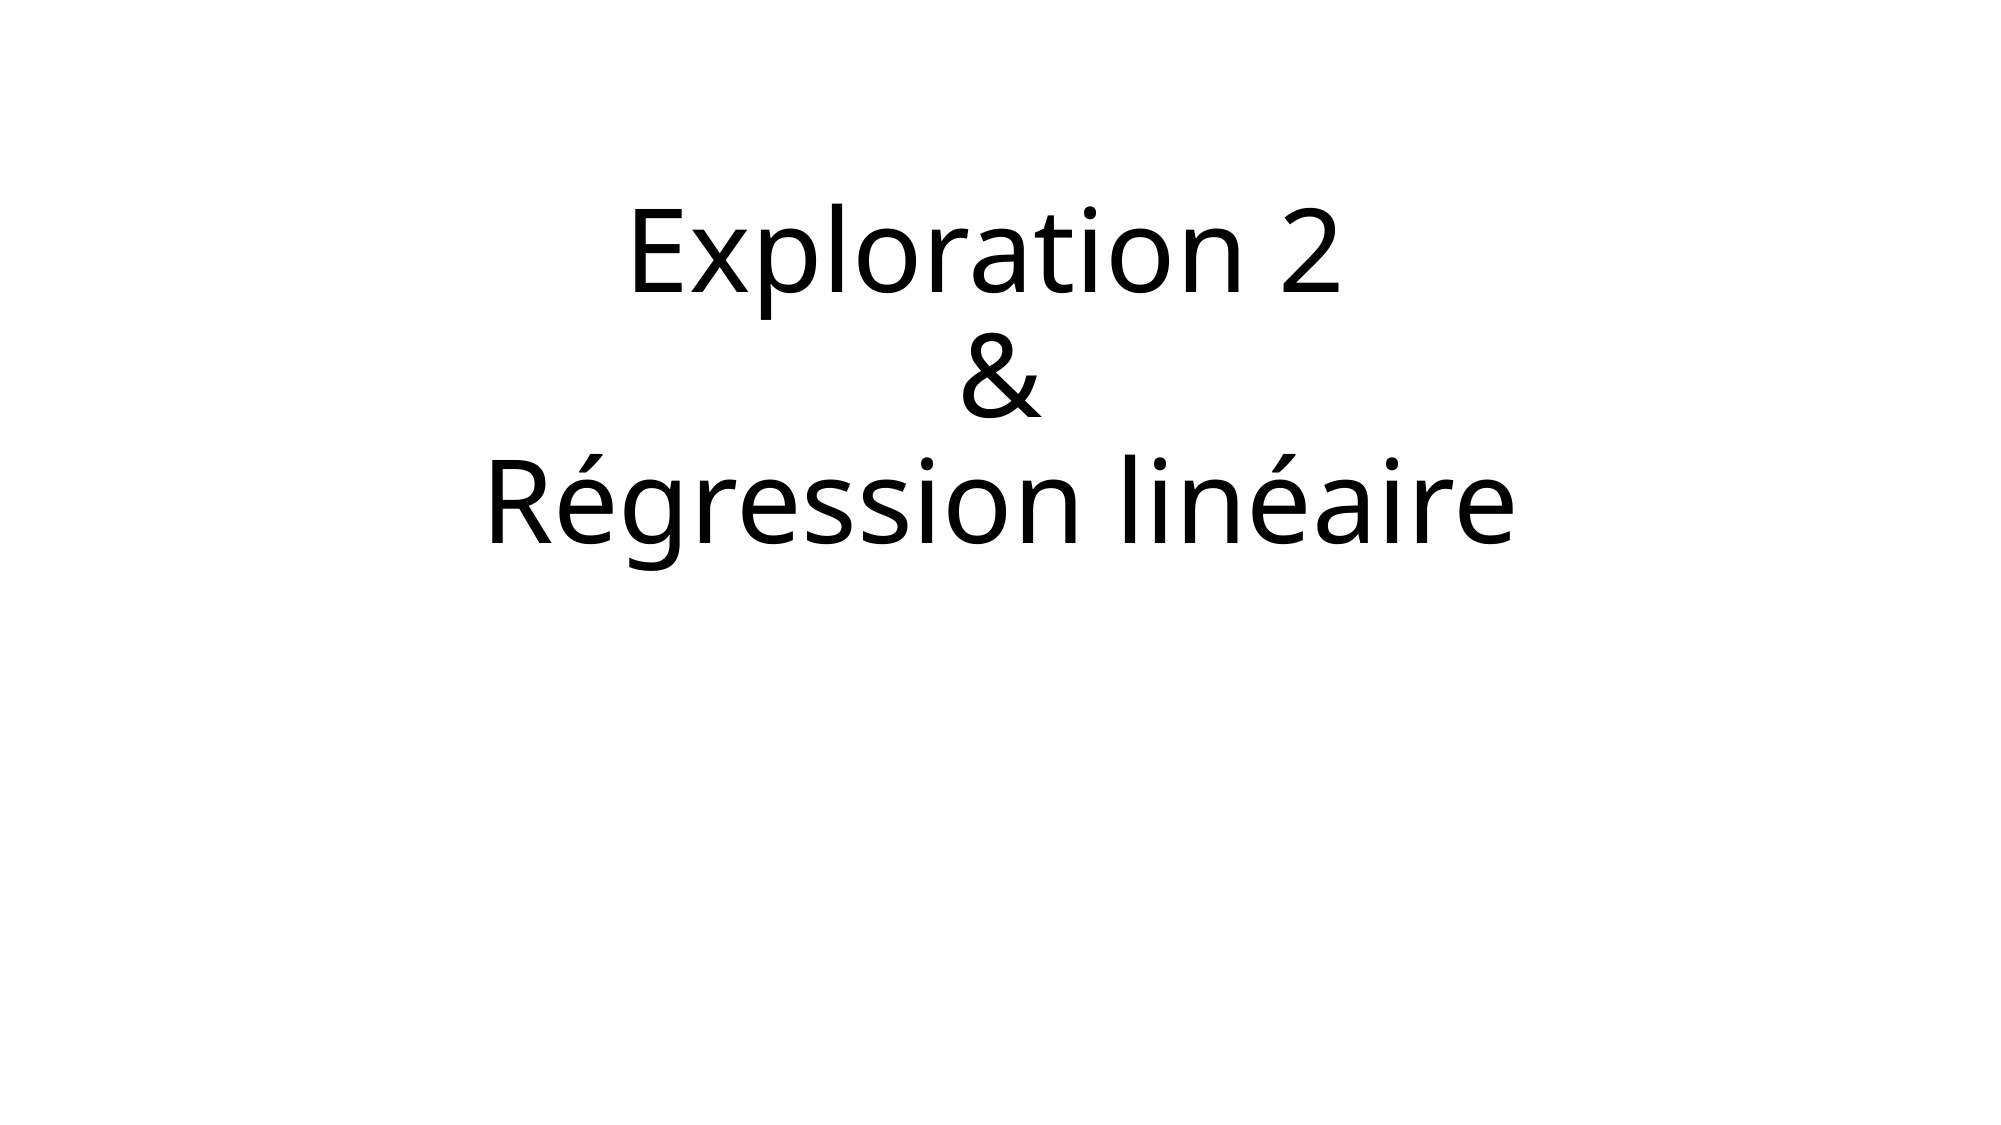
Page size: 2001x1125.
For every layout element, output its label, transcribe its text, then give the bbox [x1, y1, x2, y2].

title Exploration 2 & Régression linéaire [249, 184, 1750, 576]
